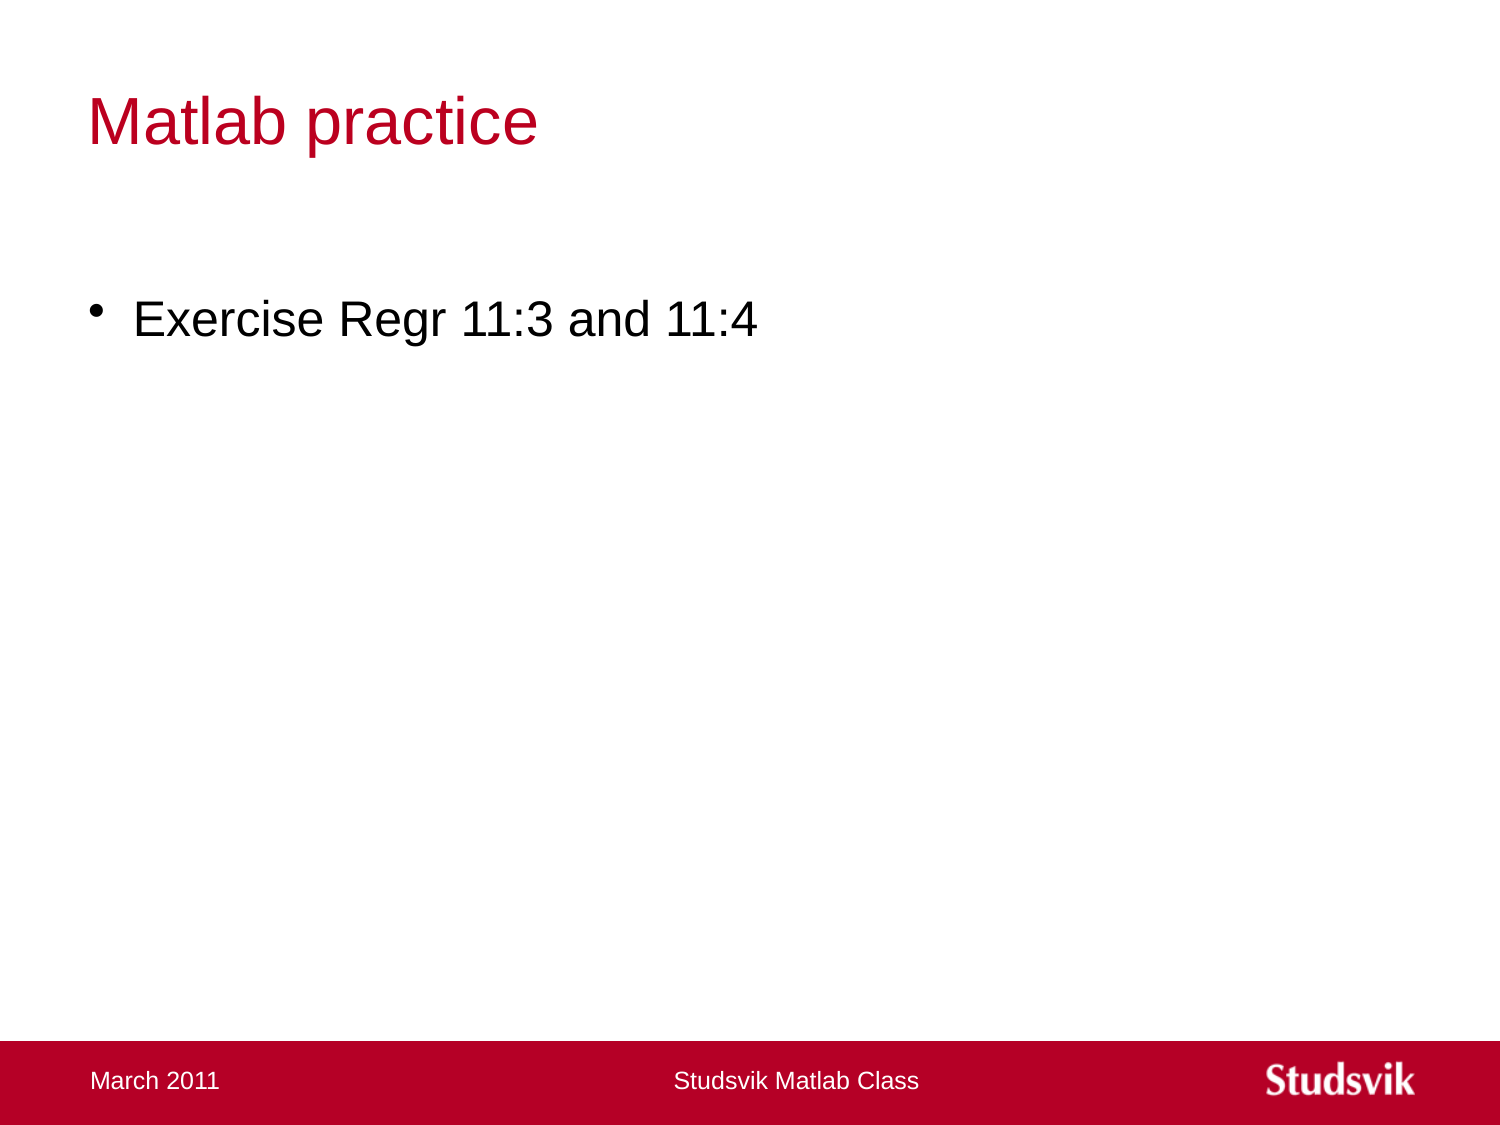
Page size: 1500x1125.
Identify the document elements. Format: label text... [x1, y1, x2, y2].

picture [0, 1041, 1500, 1125]
title Matlab practice [87, 78, 1412, 267]
list Exercise Regr 11:3 and 11:4 [88, 286, 1412, 1003]
footer Studsvik Matlab Class [559, 1049, 1035, 1110]
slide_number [75, 1049, 465, 1110]
